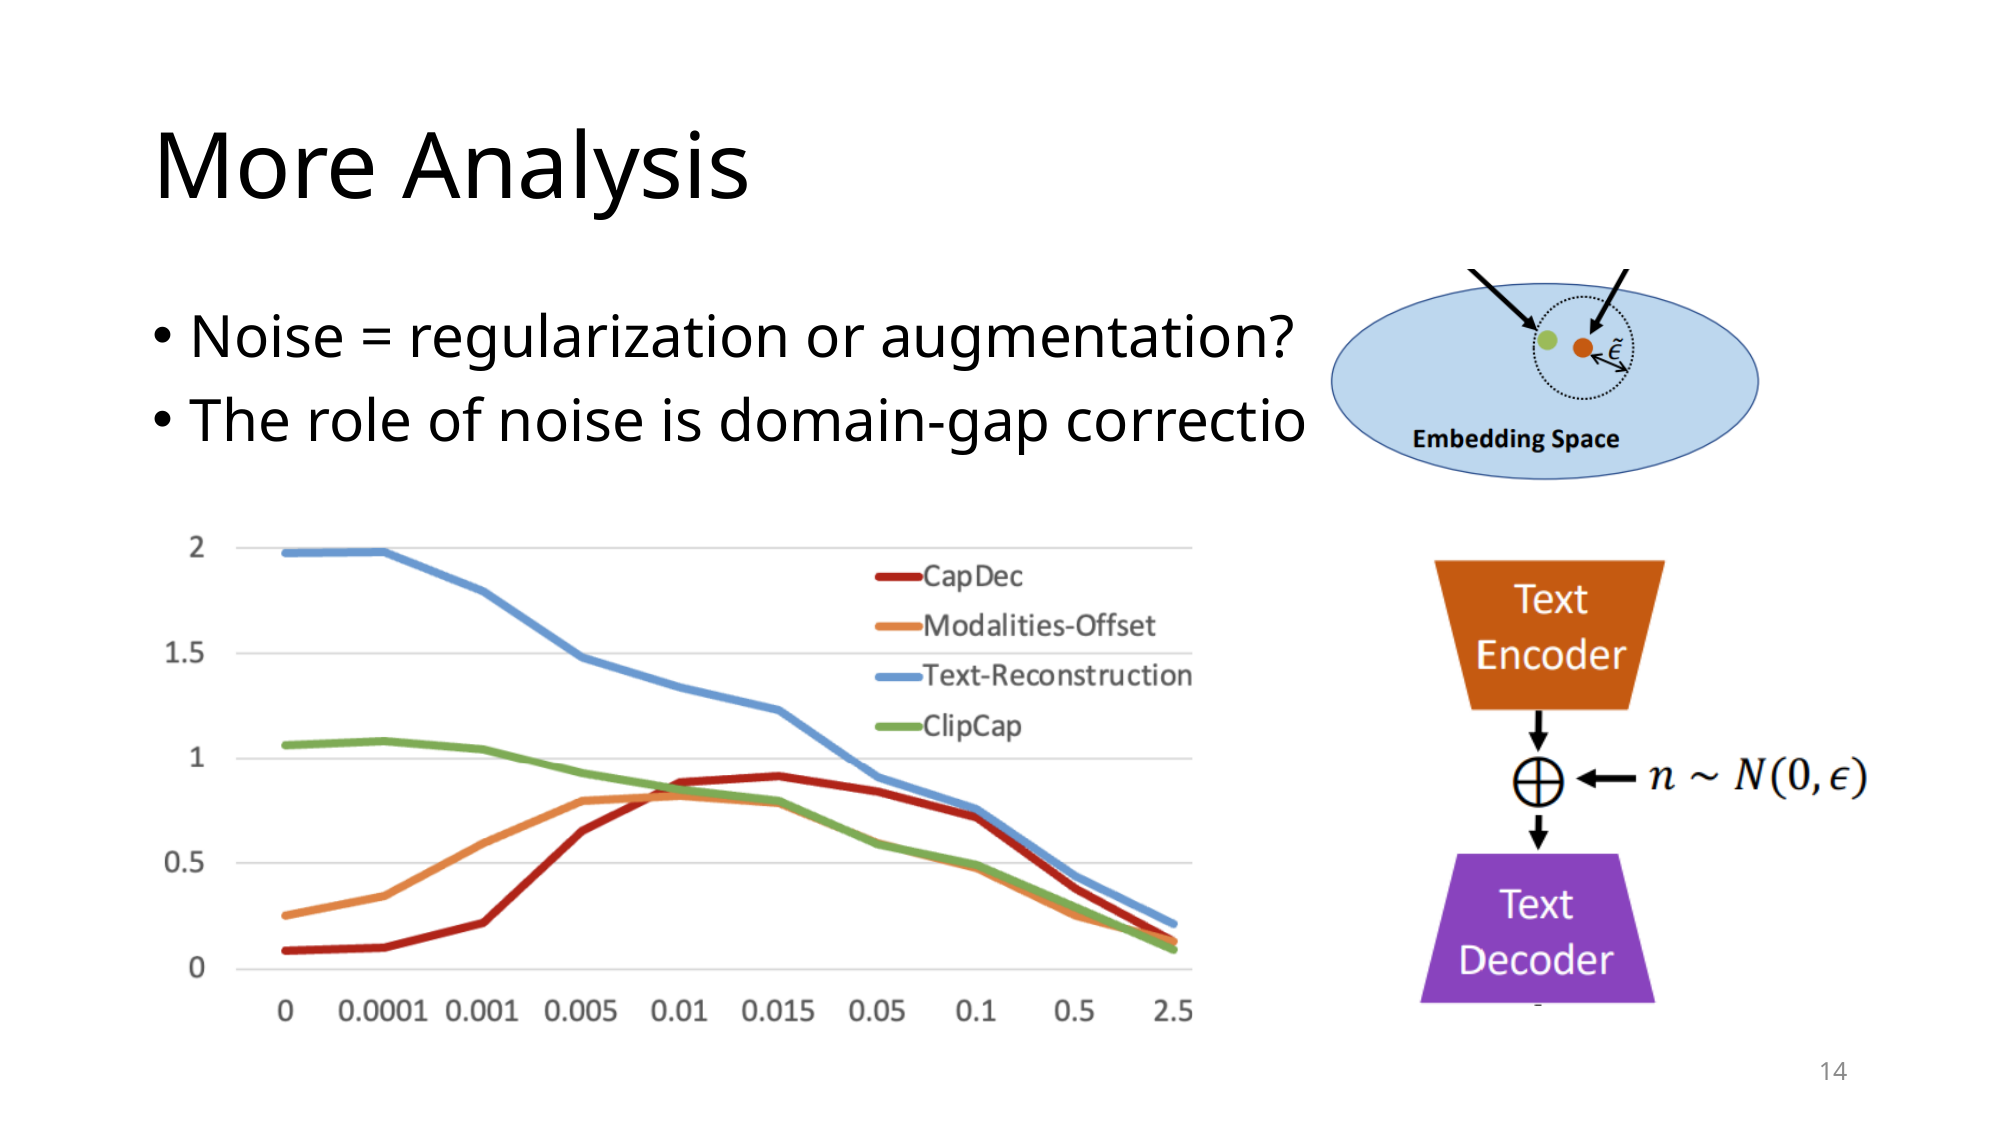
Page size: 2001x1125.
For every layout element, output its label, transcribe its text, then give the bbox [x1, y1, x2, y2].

list Noise = regularization or augmentation? The role of noise is domain-gap correction. [137, 299, 1863, 1014]
title More Analysis [137, 59, 1863, 278]
picture [146, 517, 1193, 1044]
slide_number 14 [1412, 1042, 1863, 1103]
picture [1304, 269, 1795, 493]
picture [1360, 555, 1900, 1006]
